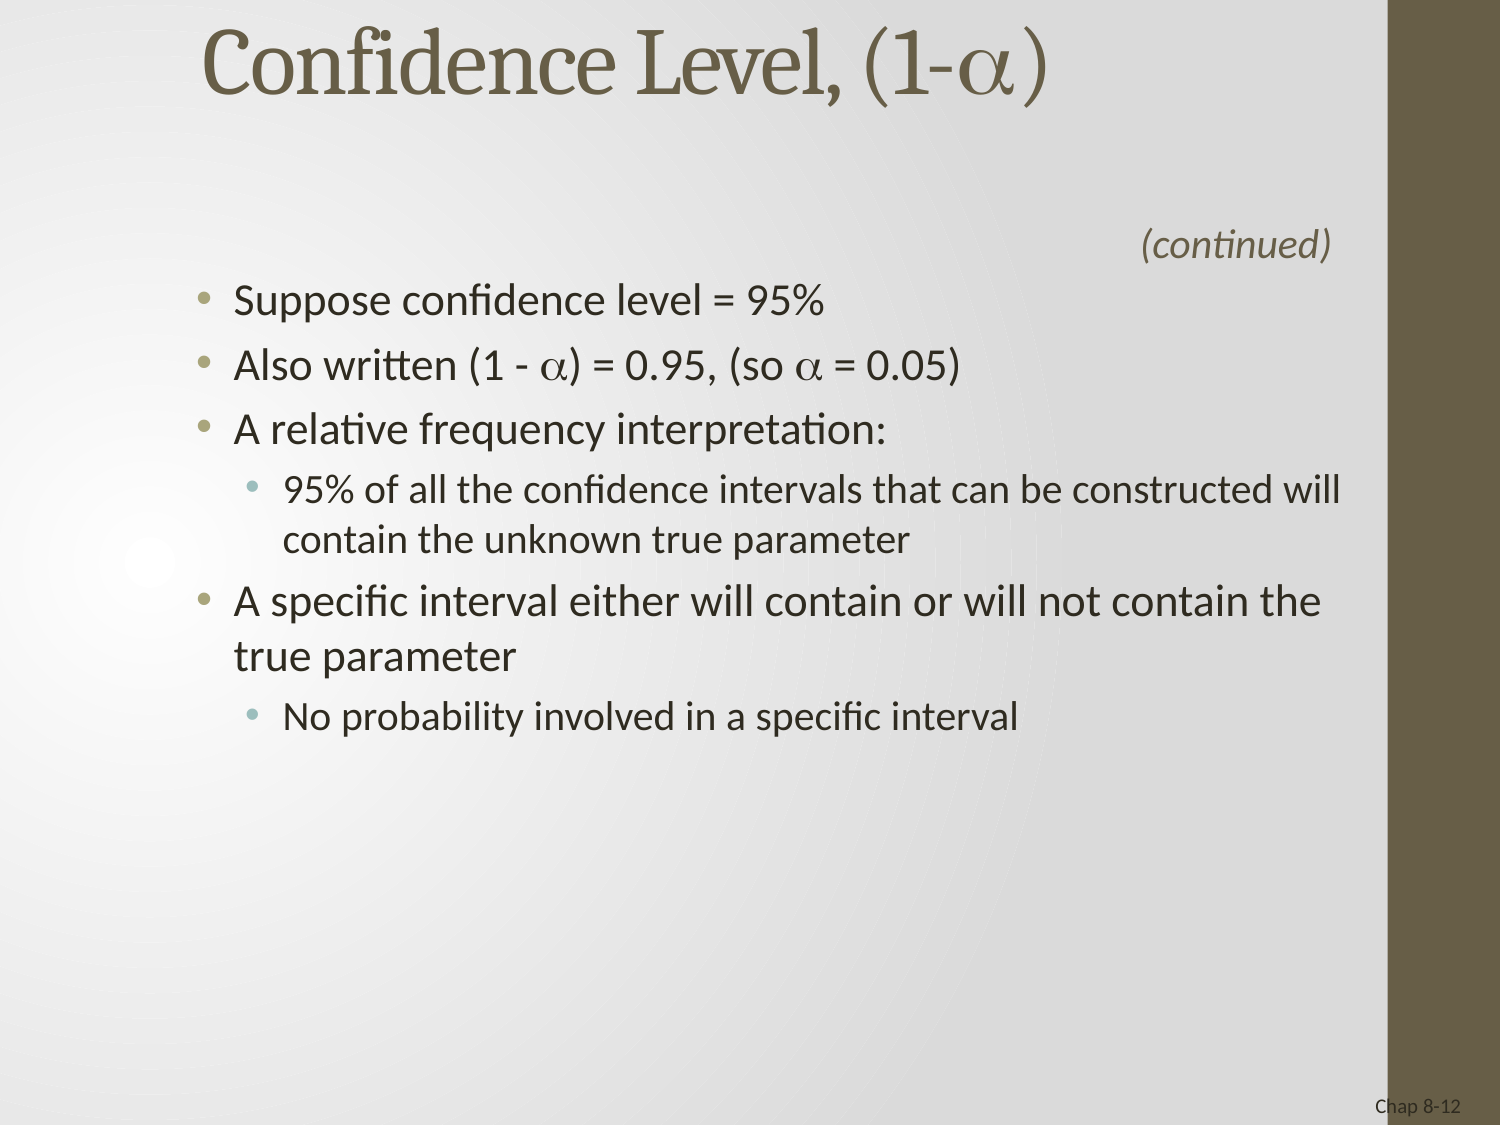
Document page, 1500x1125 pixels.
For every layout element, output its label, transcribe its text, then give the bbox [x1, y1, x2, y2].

list Suppose confidence level = 95% Also written (1 - ) = 0.95, (so  = 0.05) A relative frequency interpretation: 95% of all the confidence intervals that can be constructed will contain the unknown true parameter A specific interval either will contain or will not contain the true parameter No probability involved in a specific interval [162, 262, 1400, 1050]
text_box (continued) [1125, 209, 1375, 275]
title Confidence Level, (1-) [187, 0, 1399, 138]
text_box Chap 8-12 [1125, 1071, 1475, 1125]
